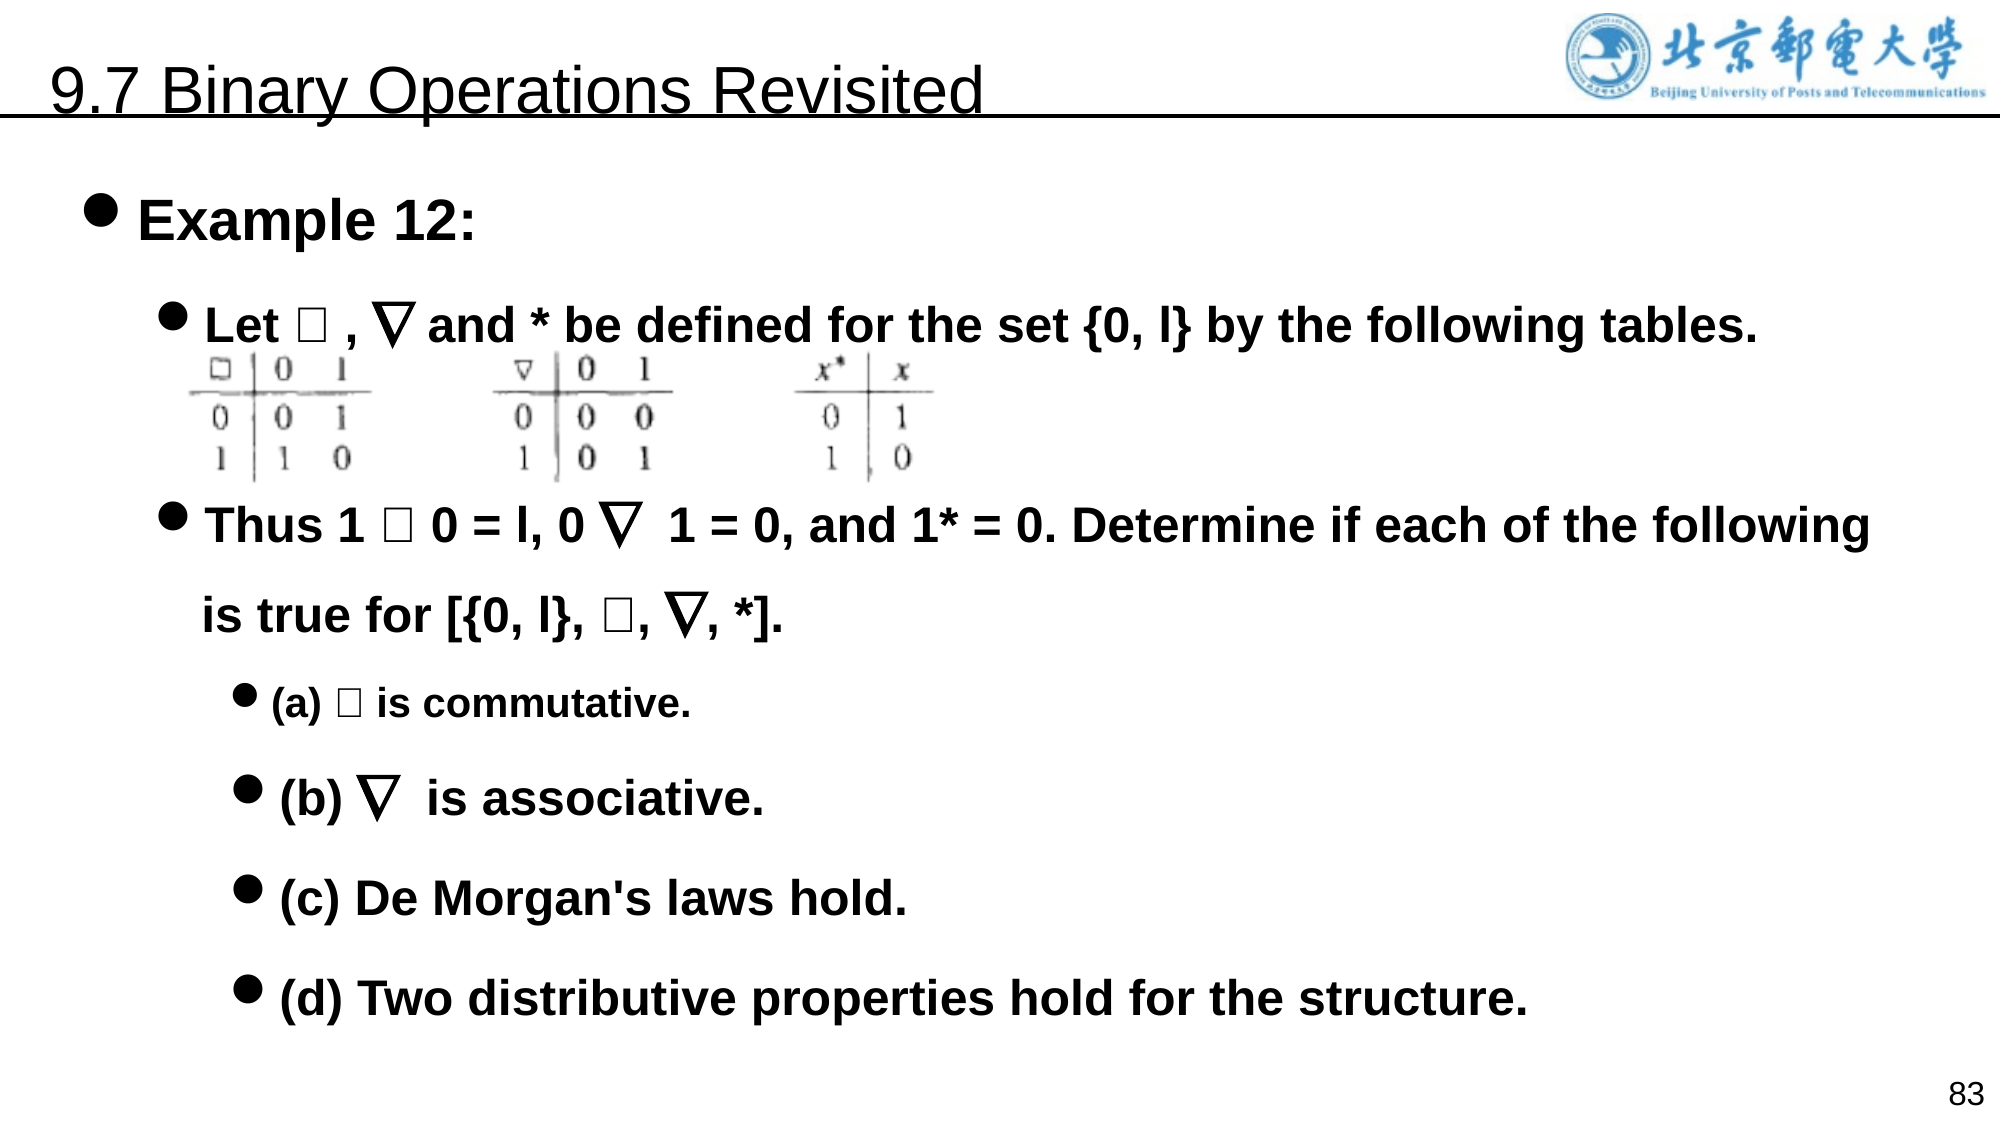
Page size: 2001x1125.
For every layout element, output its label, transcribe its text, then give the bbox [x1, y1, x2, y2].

text_box Example 12: Let  ,  and * be defined for the set {0, l} by the following tables. Thus 1  0 = l, 0  1 = 0, and 1* = 0. Determine if each of the following is true for [{0, l}, , , *]. (a)  is commutative. (b)  is associative. (c) De Morgan's laws hold. (d) Two distributive properties hold for the structure. [64, 140, 1935, 1093]
picture [1849, 13, 1988, 101]
picture [177, 338, 1000, 493]
text_box 9.7 Binary Operations Revisited [34, 0, 1849, 135]
